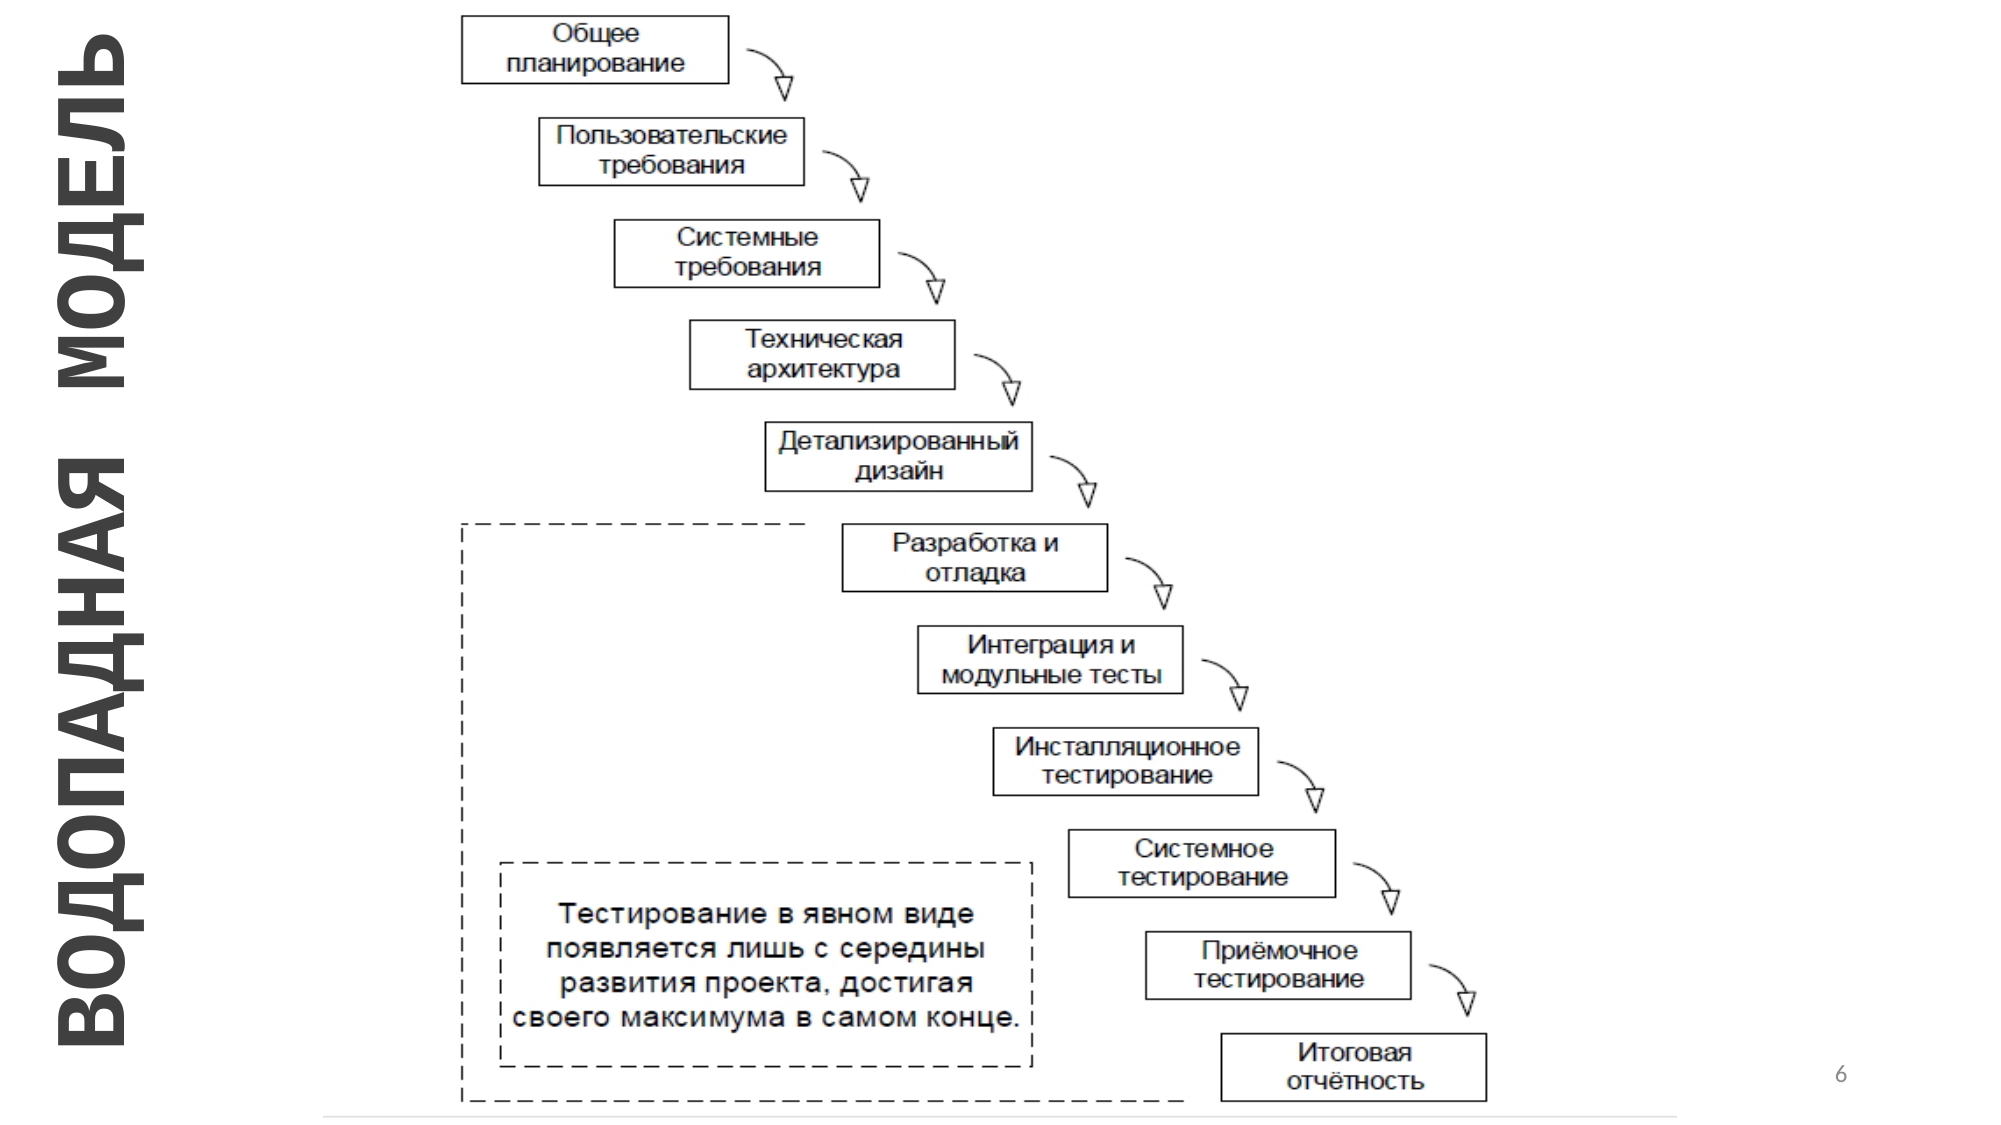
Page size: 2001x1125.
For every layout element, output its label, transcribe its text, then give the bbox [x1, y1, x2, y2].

picture [323, 3, 1677, 1122]
slide_number 6 [1677, 1042, 1863, 1103]
text_box ВОДОПАДНАЯ МОДЕЛЬ [17, 17, 169, 1061]
